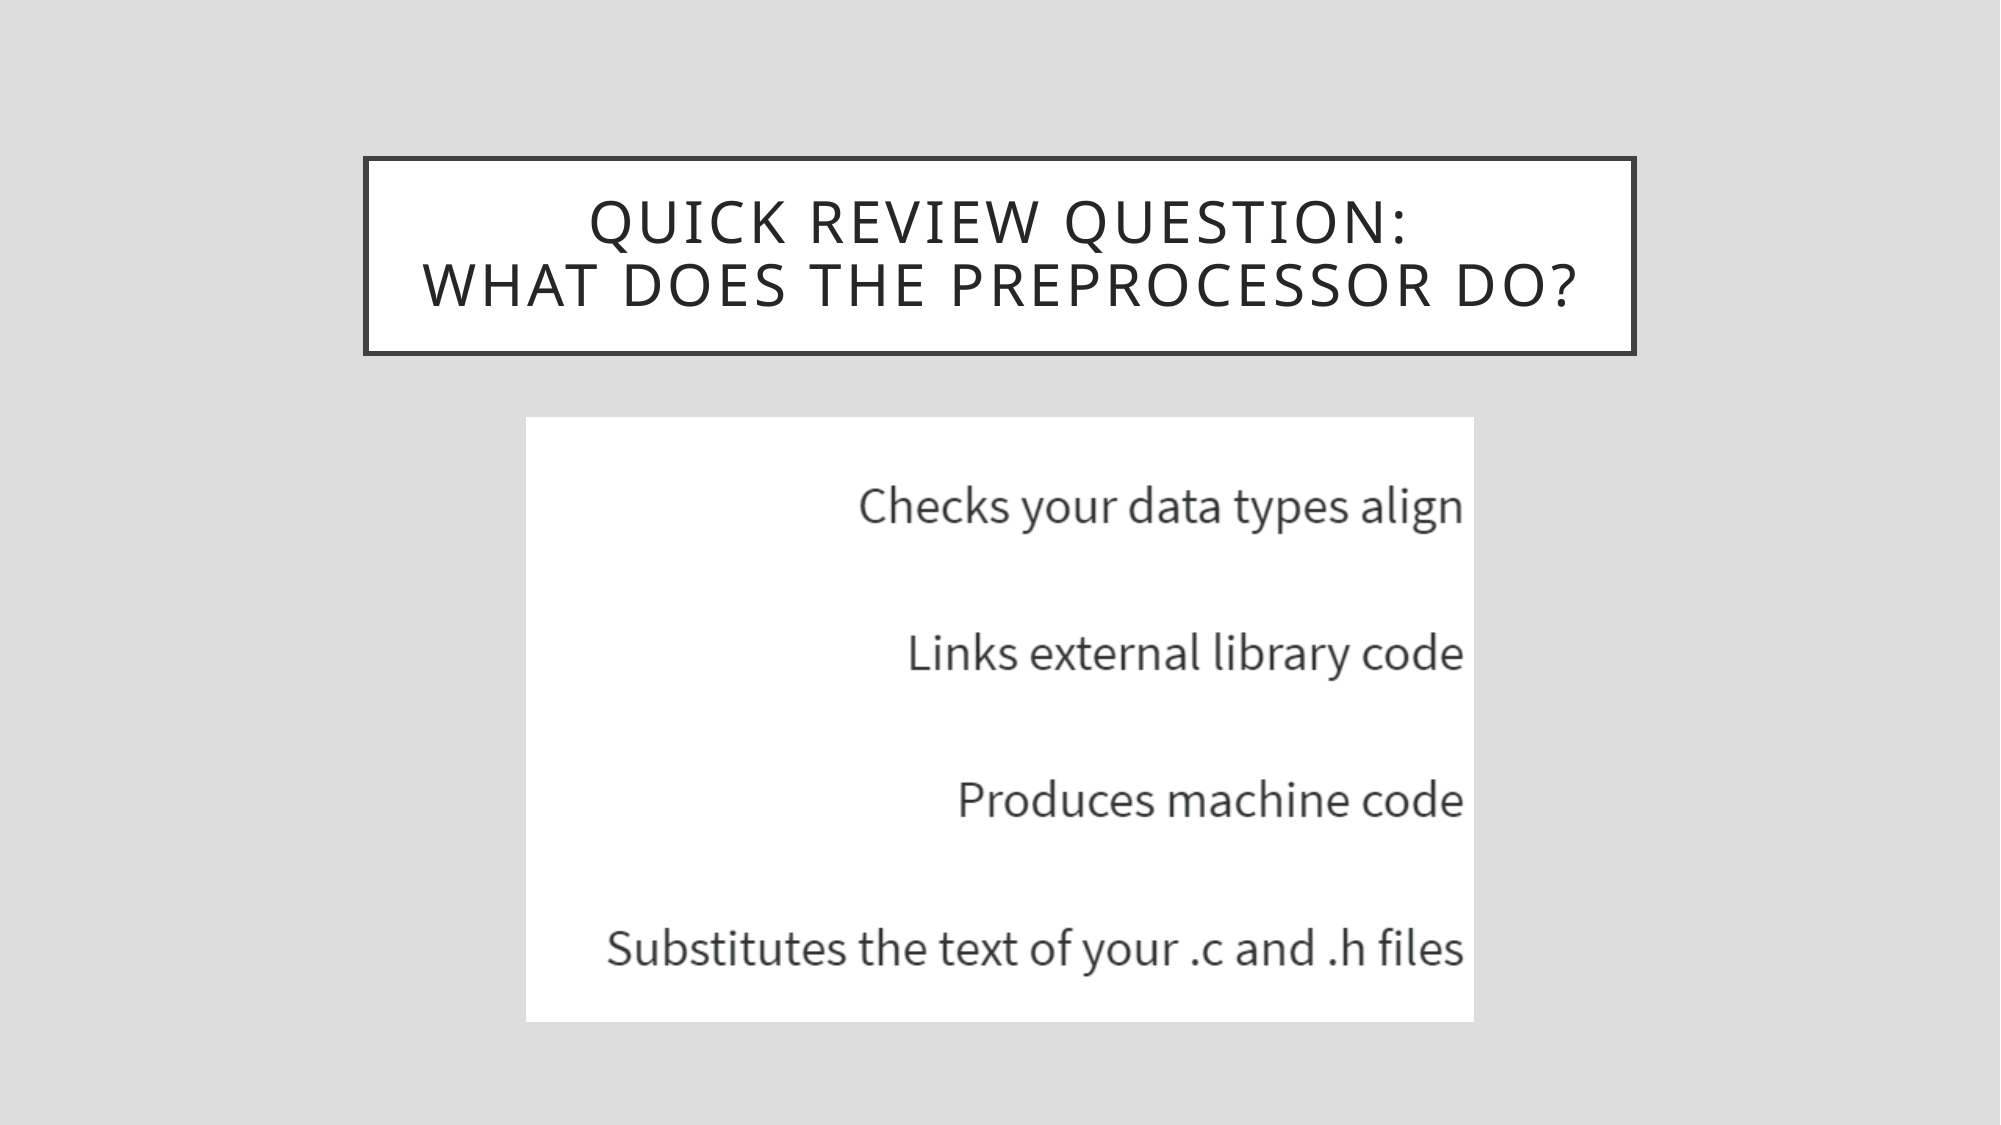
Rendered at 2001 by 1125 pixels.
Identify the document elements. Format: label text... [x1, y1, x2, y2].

picture [526, 417, 1474, 1022]
title Quick Review Question: What does the preprocessor do? [363, 156, 1637, 356]
